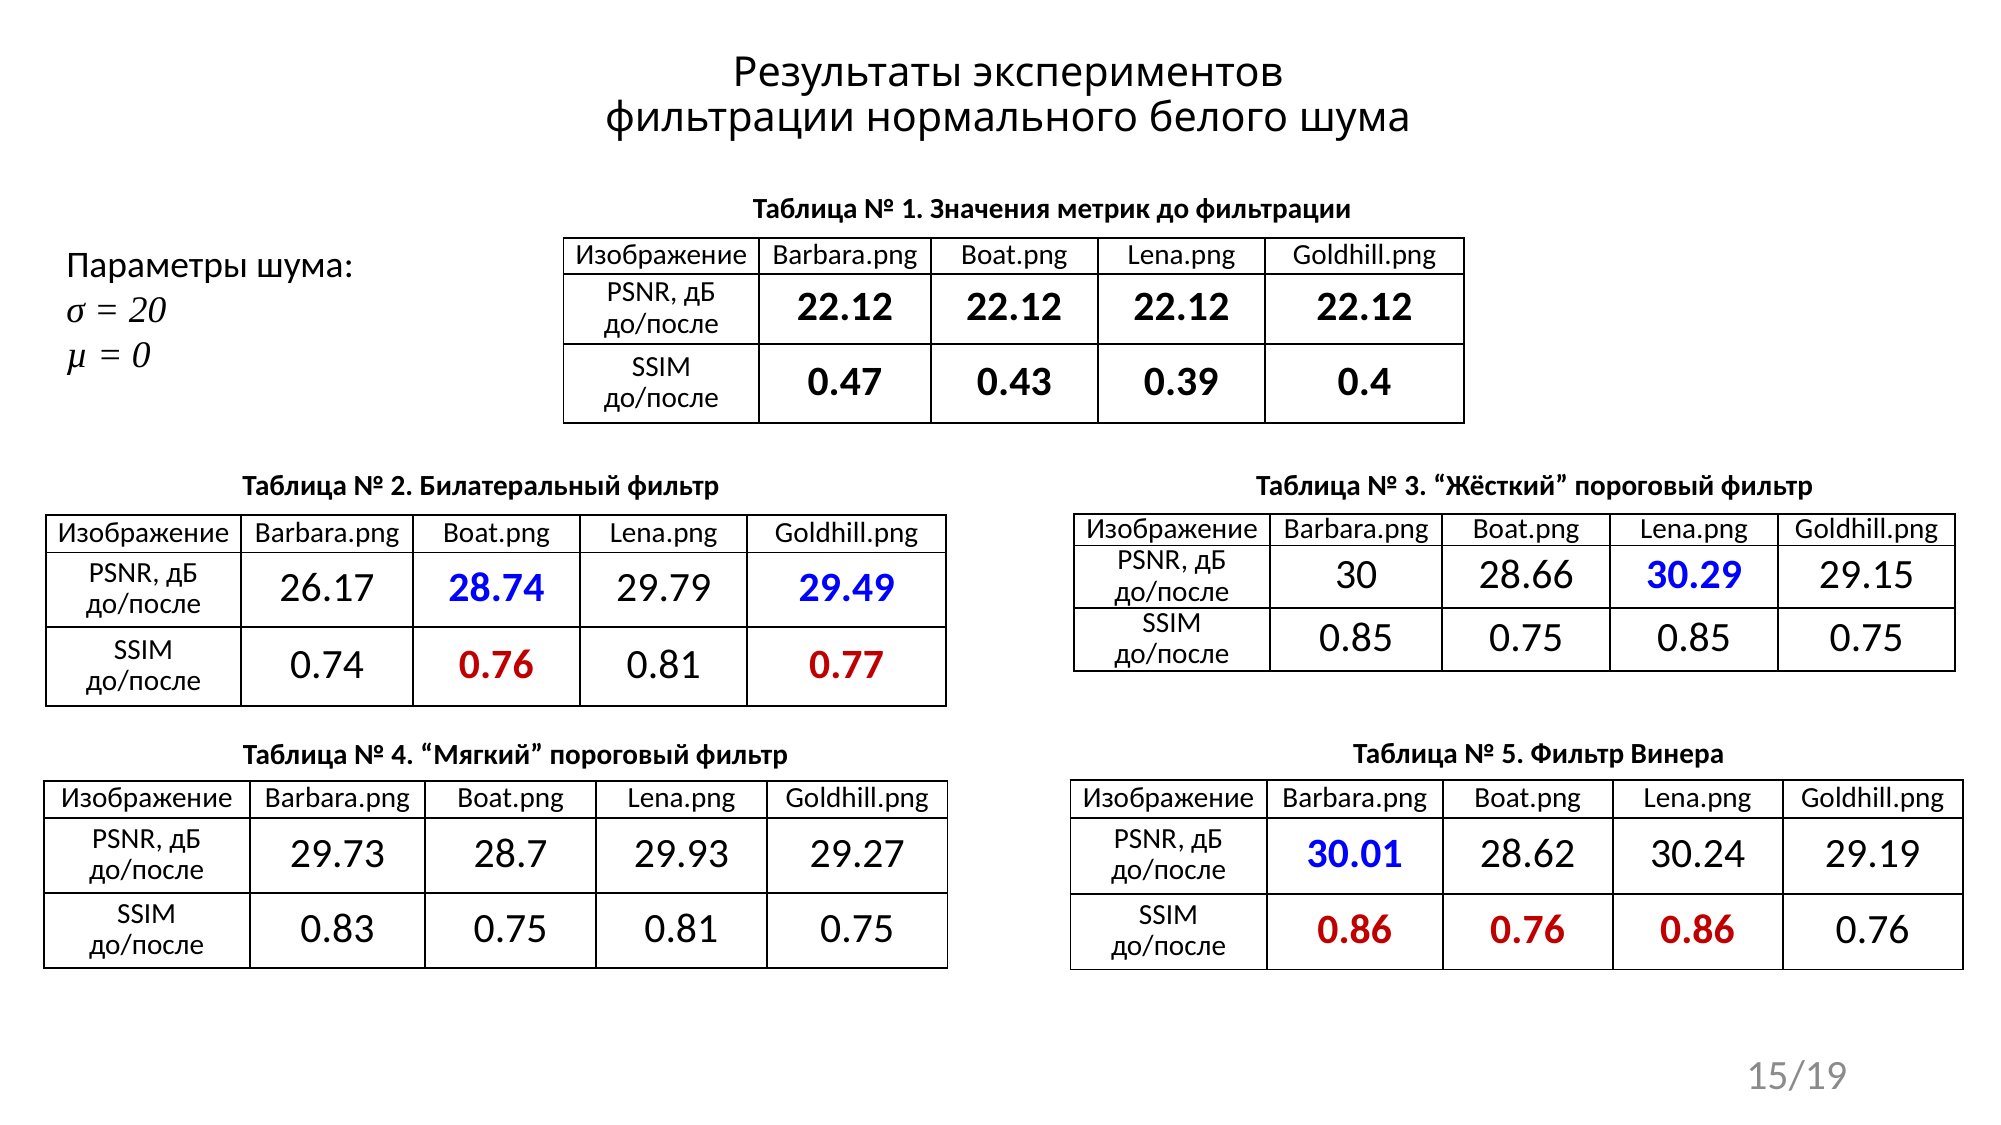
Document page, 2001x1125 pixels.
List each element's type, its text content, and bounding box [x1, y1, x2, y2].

text_box Таблица № 1. Значения метрик до фильтрации [738, 182, 1368, 232]
table_cell 22.12 [932, 275, 1097, 343]
table_cell 29.27 [768, 819, 947, 892]
table_cell 29.49 [748, 553, 945, 626]
table_cell 29.19 [1784, 819, 1962, 893]
table_cell 0.47 [760, 345, 930, 422]
table_cell 0.83 [251, 894, 424, 967]
table_cell 22.12 [760, 275, 930, 343]
table_cell 0.4 [1266, 345, 1463, 422]
table_cell 0.74 [242, 628, 412, 705]
table_cell 30 [1271, 546, 1441, 607]
table_cell PSNR, дБ до/после [45, 819, 249, 892]
table_cell 22.12 [1099, 275, 1264, 343]
table_cell 0.75 [1443, 609, 1609, 670]
table_cell 30.29 [1611, 546, 1777, 607]
table_cell 30.24 [1614, 819, 1782, 893]
table_header Boat.png [1443, 515, 1609, 545]
table_header Lena.png [581, 516, 746, 552]
table_header Lena.png [1611, 515, 1777, 545]
table_cell 0.77 [748, 628, 945, 705]
table_cell SSIM до/после [1071, 895, 1266, 969]
table_header Barbara.png [1268, 781, 1442, 817]
table_header Изображение [45, 782, 249, 817]
table_cell 0.81 [597, 894, 766, 967]
table_cell 0.43 [932, 345, 1097, 422]
table_cell 0.76 [1444, 895, 1612, 969]
table_cell 0.85 [1611, 609, 1777, 670]
table_header Barbara.png [760, 239, 930, 273]
table_header Boat.png [932, 239, 1097, 273]
table_header Изображение [47, 516, 240, 552]
table_cell 28.7 [426, 819, 595, 892]
table_header Goldhill.png [768, 782, 947, 817]
table_header Goldhill.png [1784, 781, 1962, 817]
slide_number 15/19 [1412, 1042, 1863, 1103]
table_header Lena.png [1614, 781, 1782, 817]
table_header Barbara.png [1271, 515, 1441, 545]
table_header Изображение [1071, 781, 1266, 817]
table_cell 29.73 [251, 819, 424, 892]
table_cell 0.76 [414, 628, 579, 705]
title Результаты экспериментов фильтрации нормального белого шума [123, 43, 1893, 148]
table_header Barbara.png [242, 516, 412, 552]
table_cell 22.12 [1266, 275, 1463, 343]
text_box Таблица № 2. Билатеральный фильтр [227, 458, 736, 509]
table_cell 30.01 [1268, 819, 1442, 893]
table_cell 29.79 [581, 553, 746, 626]
table_header Goldhill.png [748, 516, 945, 552]
table_cell SSIM до/после [47, 628, 240, 705]
table_cell 0.81 [581, 628, 746, 705]
text_box Таблица № 5. Фильтр Винера [1338, 726, 1740, 777]
table_cell 0.76 [1784, 895, 1962, 969]
text_box Параметры шума: σ = 20 µ = 0 [51, 232, 480, 382]
table_header Boat.png [426, 782, 595, 817]
table_header Изображение [564, 239, 758, 273]
table_cell 29.15 [1779, 546, 1954, 607]
table_cell 0.39 [1099, 345, 1264, 422]
table_cell SSIM до/после [45, 894, 249, 967]
table_cell PSNR, дБ до/после [564, 275, 758, 343]
table_header Lena.png [1099, 239, 1264, 273]
table_cell SSIM до/после [564, 345, 758, 422]
text_box Таблица № 4. “Мягкий” пороговый фильтр [228, 728, 804, 778]
table_cell 0.75 [1779, 609, 1954, 670]
table_header Goldhill.png [1779, 515, 1954, 545]
table_cell 29.93 [597, 819, 766, 892]
table_cell 0.85 [1271, 609, 1441, 670]
text_box Таблица № 3. “Жёсткий” пороговый фильтр [1240, 458, 1829, 509]
table_header Boat.png [1444, 781, 1612, 817]
table_cell 0.75 [768, 894, 947, 967]
table_cell SSIM до/после [1075, 609, 1269, 670]
table_cell PSNR, дБ до/после [47, 553, 240, 626]
table_cell 0.75 [426, 894, 595, 967]
table_cell 26.17 [242, 553, 412, 626]
table_header Lena.png [597, 782, 766, 817]
table_header Изображение [1075, 515, 1269, 545]
table_cell 28.62 [1444, 819, 1612, 893]
table_cell 28.66 [1443, 546, 1609, 607]
table_header Boat.png [414, 516, 579, 552]
table_cell PSNR, дБ до/после [1071, 819, 1266, 893]
table_header Goldhill.png [1266, 239, 1463, 273]
table_cell 28.74 [414, 553, 579, 626]
table_header Barbara.png [251, 782, 424, 817]
table_cell 0.86 [1268, 895, 1442, 969]
table_cell PSNR, дБ до/после [1075, 546, 1269, 607]
table_cell 0.86 [1614, 895, 1782, 969]
